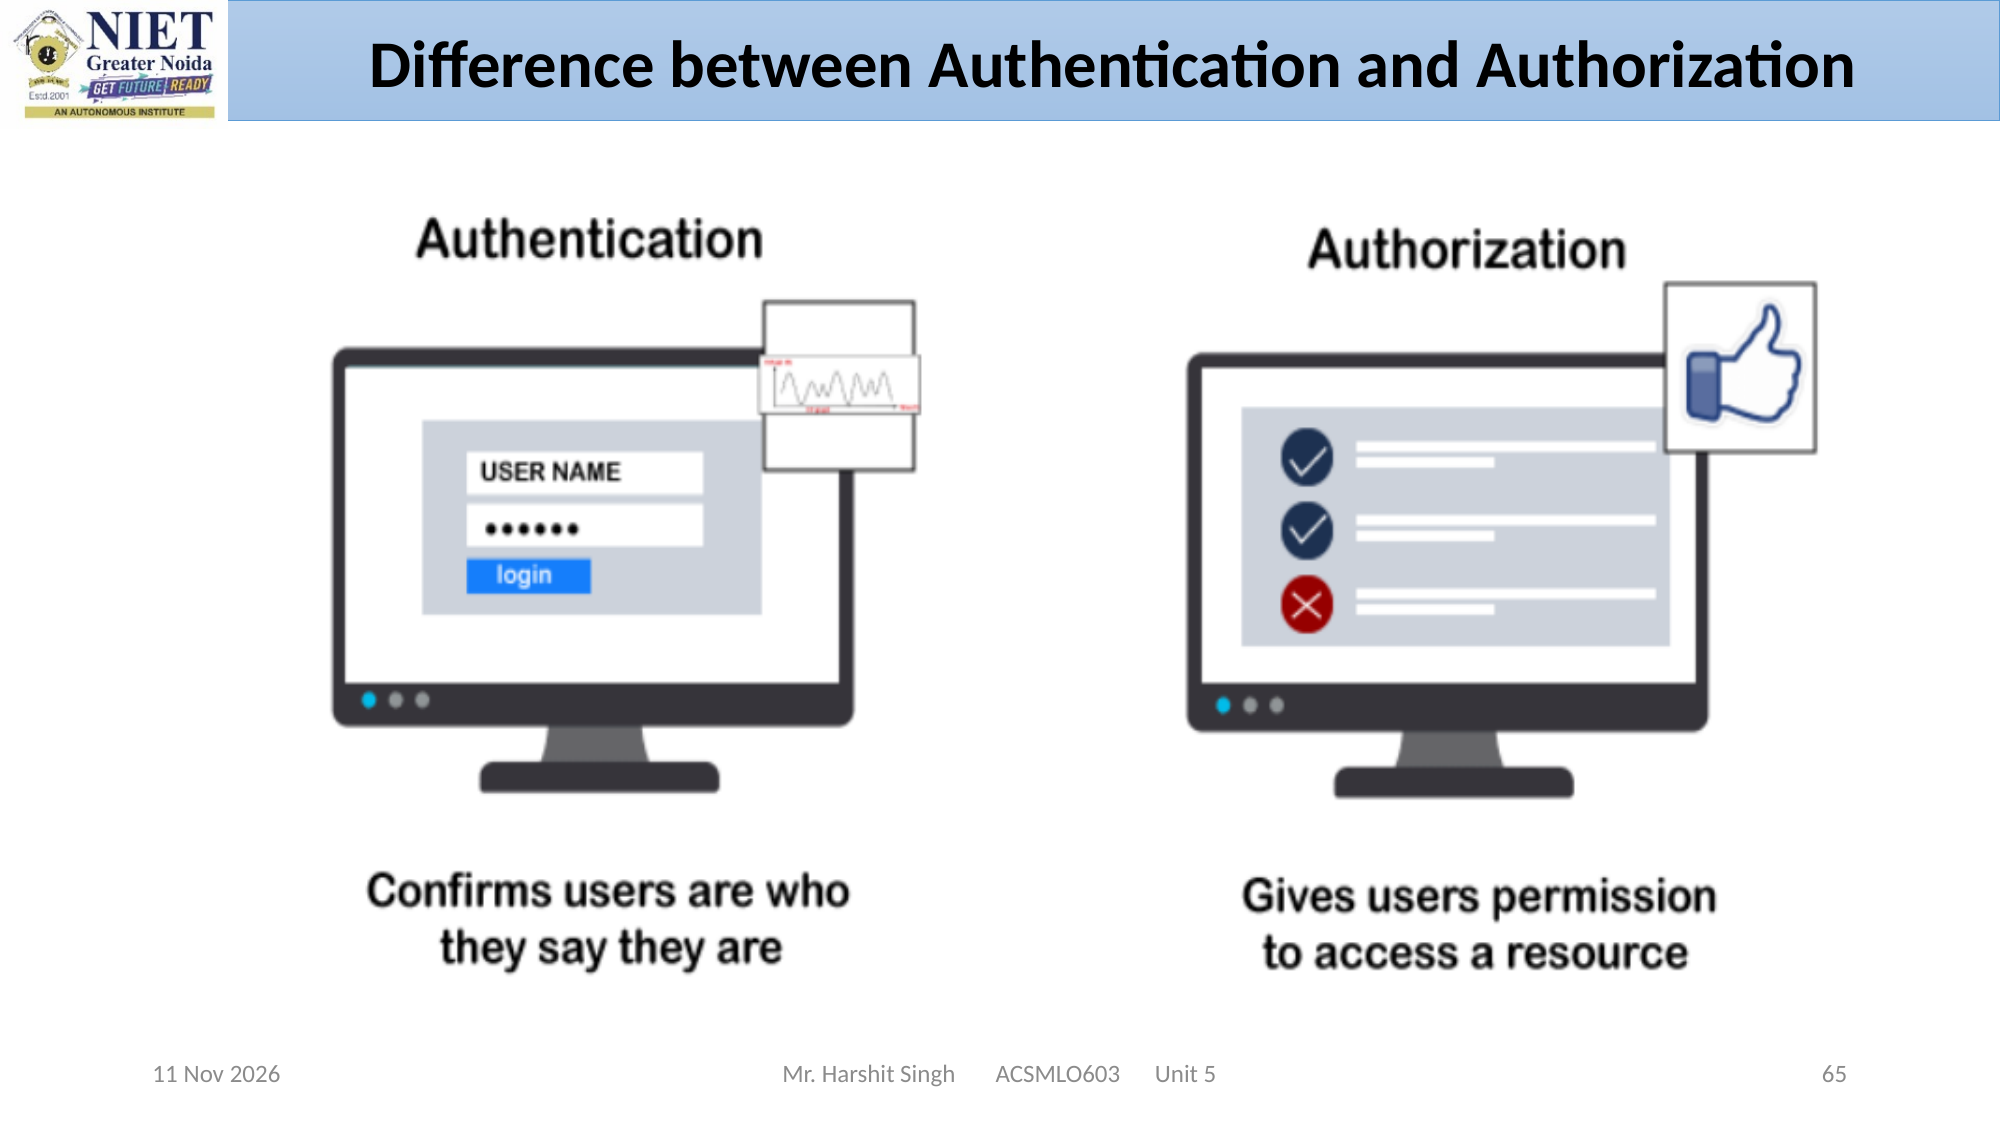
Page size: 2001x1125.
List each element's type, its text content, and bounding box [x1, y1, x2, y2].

slide_number May-23 [137, 1042, 588, 1103]
slide_number 65 [1412, 1042, 1863, 1103]
text_box Difference between Authentication and Authorization [228, 0, 2000, 121]
picture [0, 0, 228, 129]
picture [250, 152, 1861, 1023]
footer Mr. Harshit Singh ACSMLO603 Unit 5 [662, 1042, 1338, 1103]
